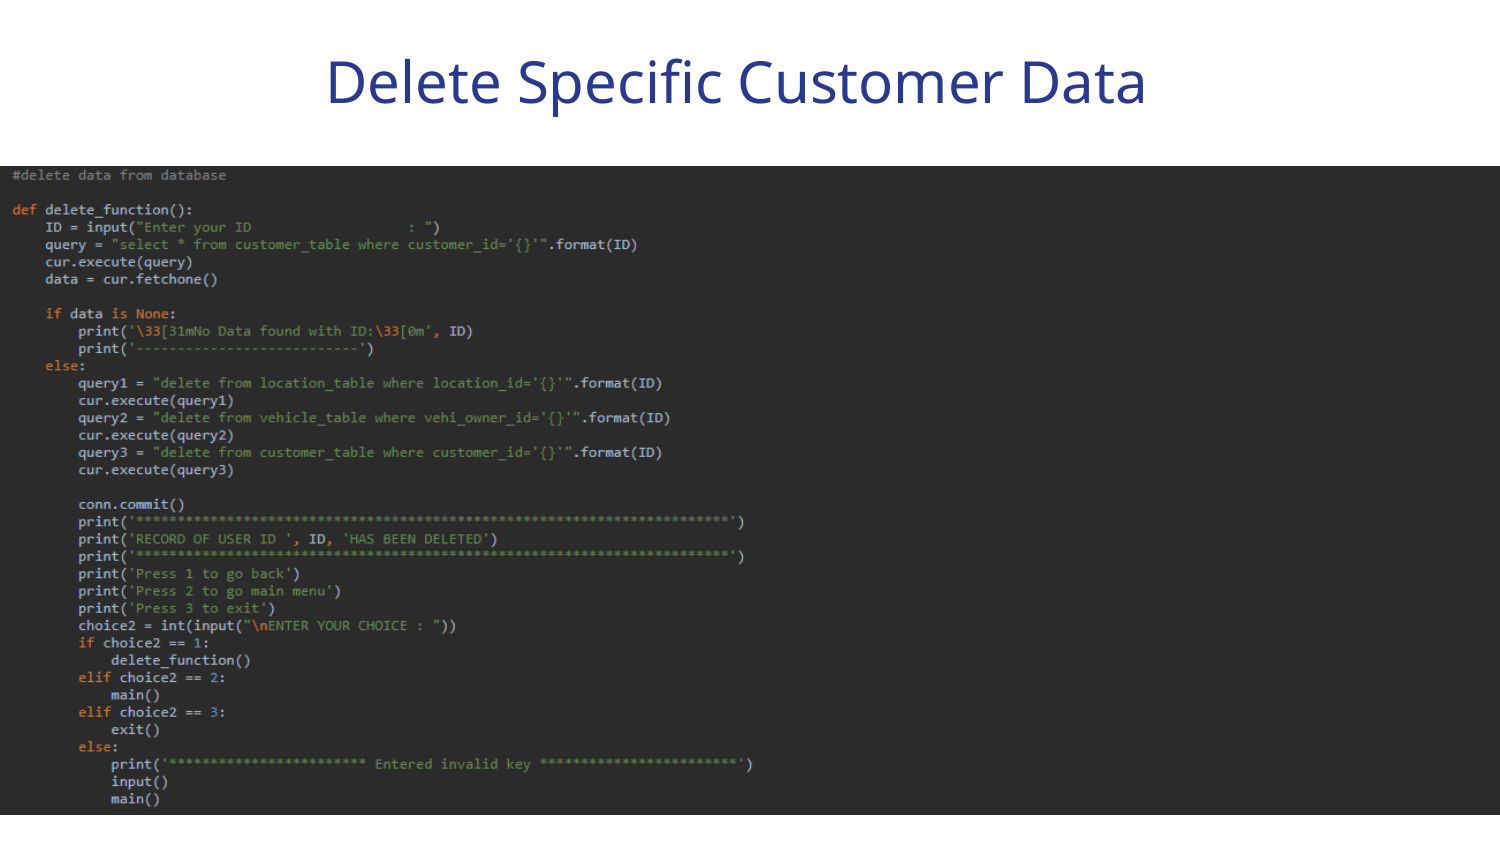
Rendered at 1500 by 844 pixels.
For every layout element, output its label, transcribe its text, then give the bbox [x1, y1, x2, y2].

title Delete Specific Customer Data [38, 30, 1436, 130]
picture [0, 166, 1500, 815]
